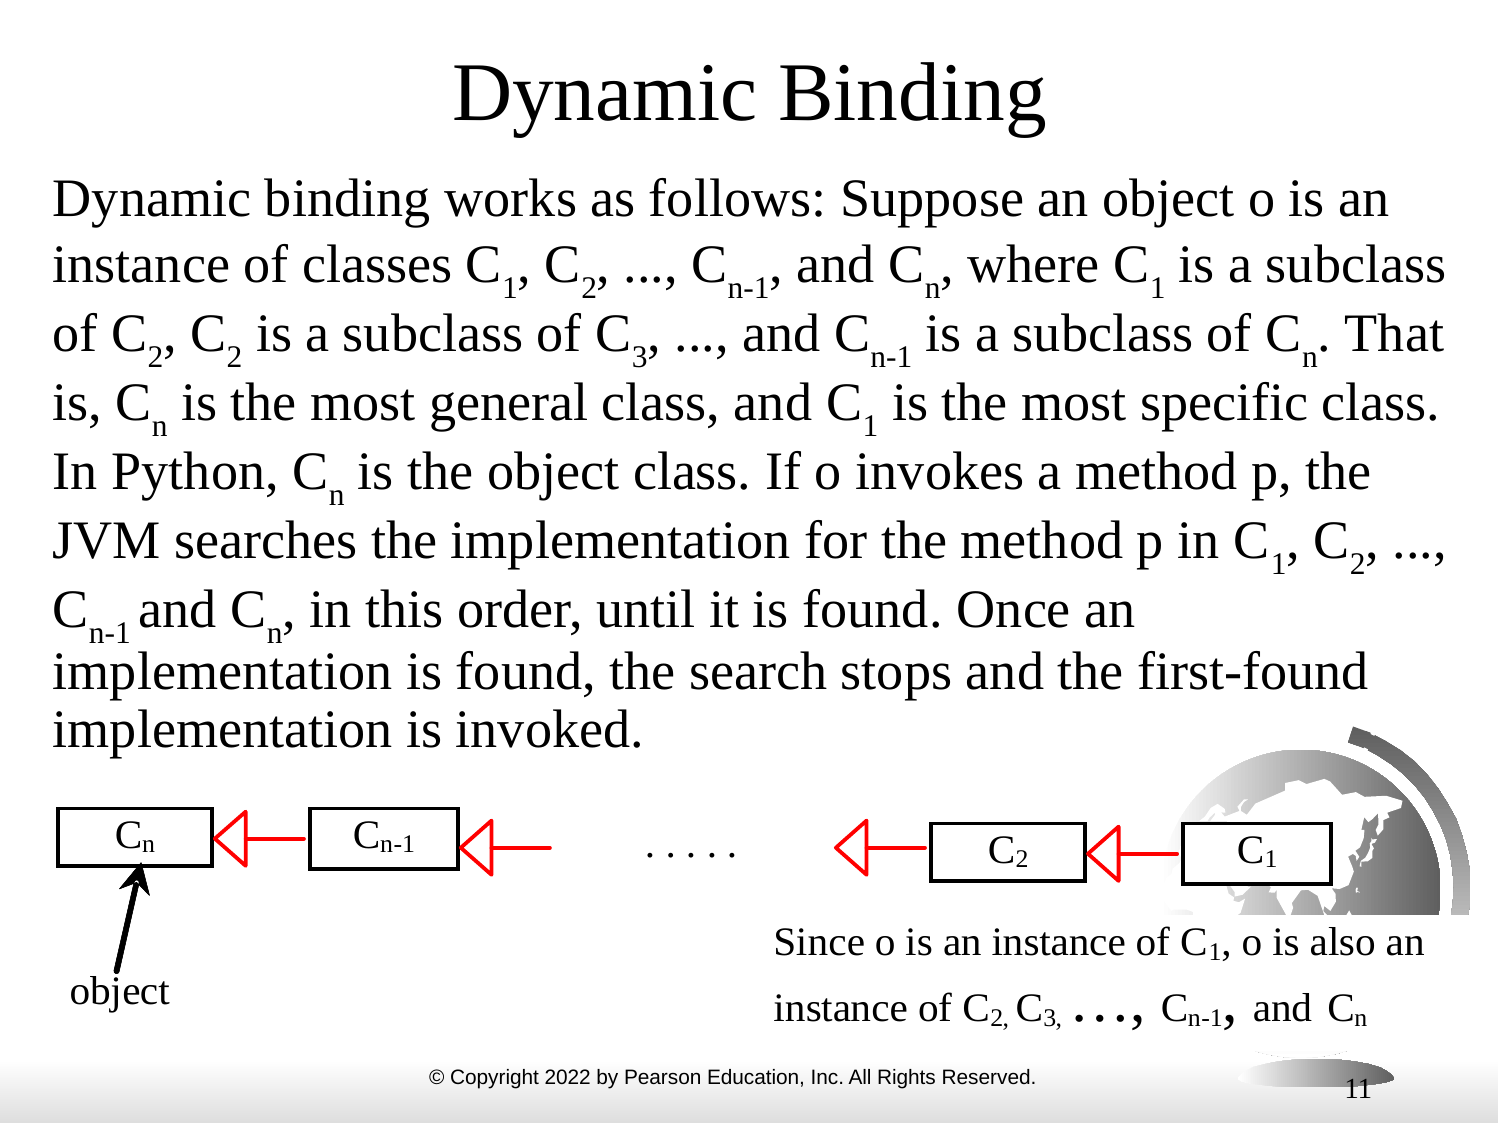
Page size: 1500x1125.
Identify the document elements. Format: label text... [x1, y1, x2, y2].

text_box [0, 712, 1500, 1052]
title Dynamic Binding [112, 50, 1388, 125]
slide_number 11 [1074, 1052, 1388, 1125]
list Dynamic binding works as follows: Suppose an object o is an instance of classes C1, C2, ..., Cn-1, and Cn, where C1 is a subclass of C2, C2 is a subclass of C3, ..., and Cn-1 is a subclass of Cn. That is, Cn is the most general class, and C1 is the most specific class. In Python, Cn is the object class. If o invokes a method p, the JVM searches the implementation for the method p in C1, C2, ..., Cn-1 and Cn, in this order, until it is found. Once an implementation is found, the search stops and the first-found implementation is invoked. [37, 162, 1500, 712]
